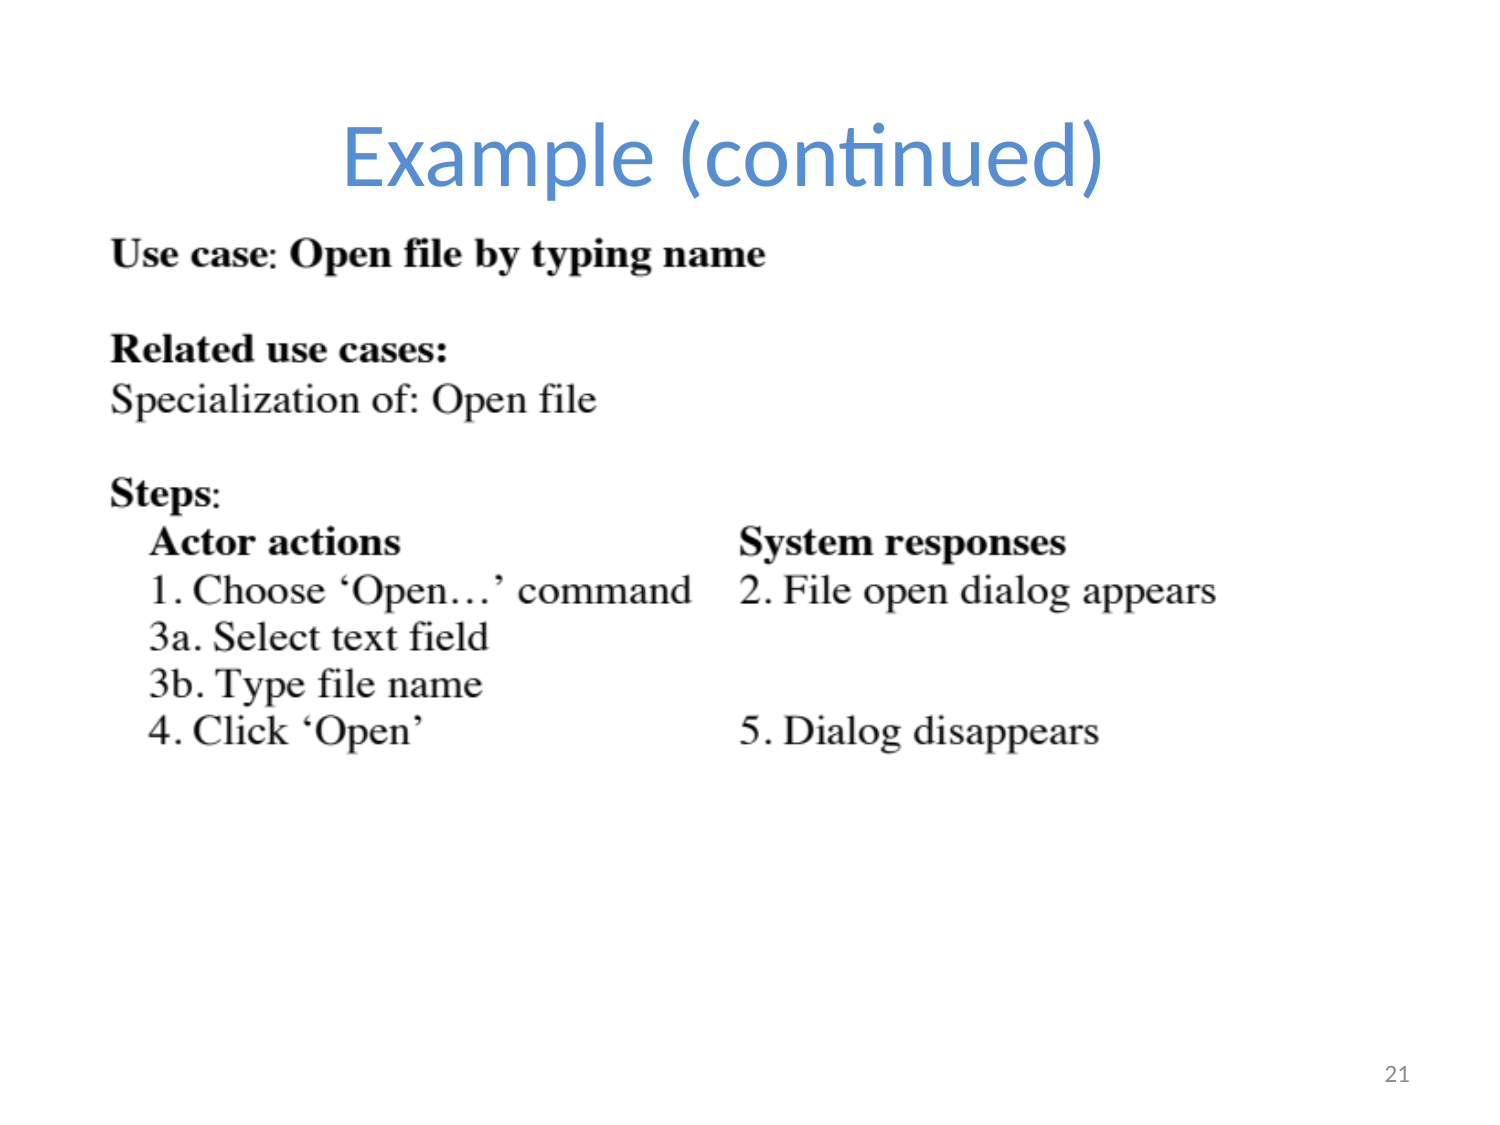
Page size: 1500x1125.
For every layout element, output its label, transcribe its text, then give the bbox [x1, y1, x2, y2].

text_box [99, 236, 1500, 1021]
slide_number 21 [1074, 1042, 1425, 1103]
title Example (continued) [50, 75, 1400, 225]
